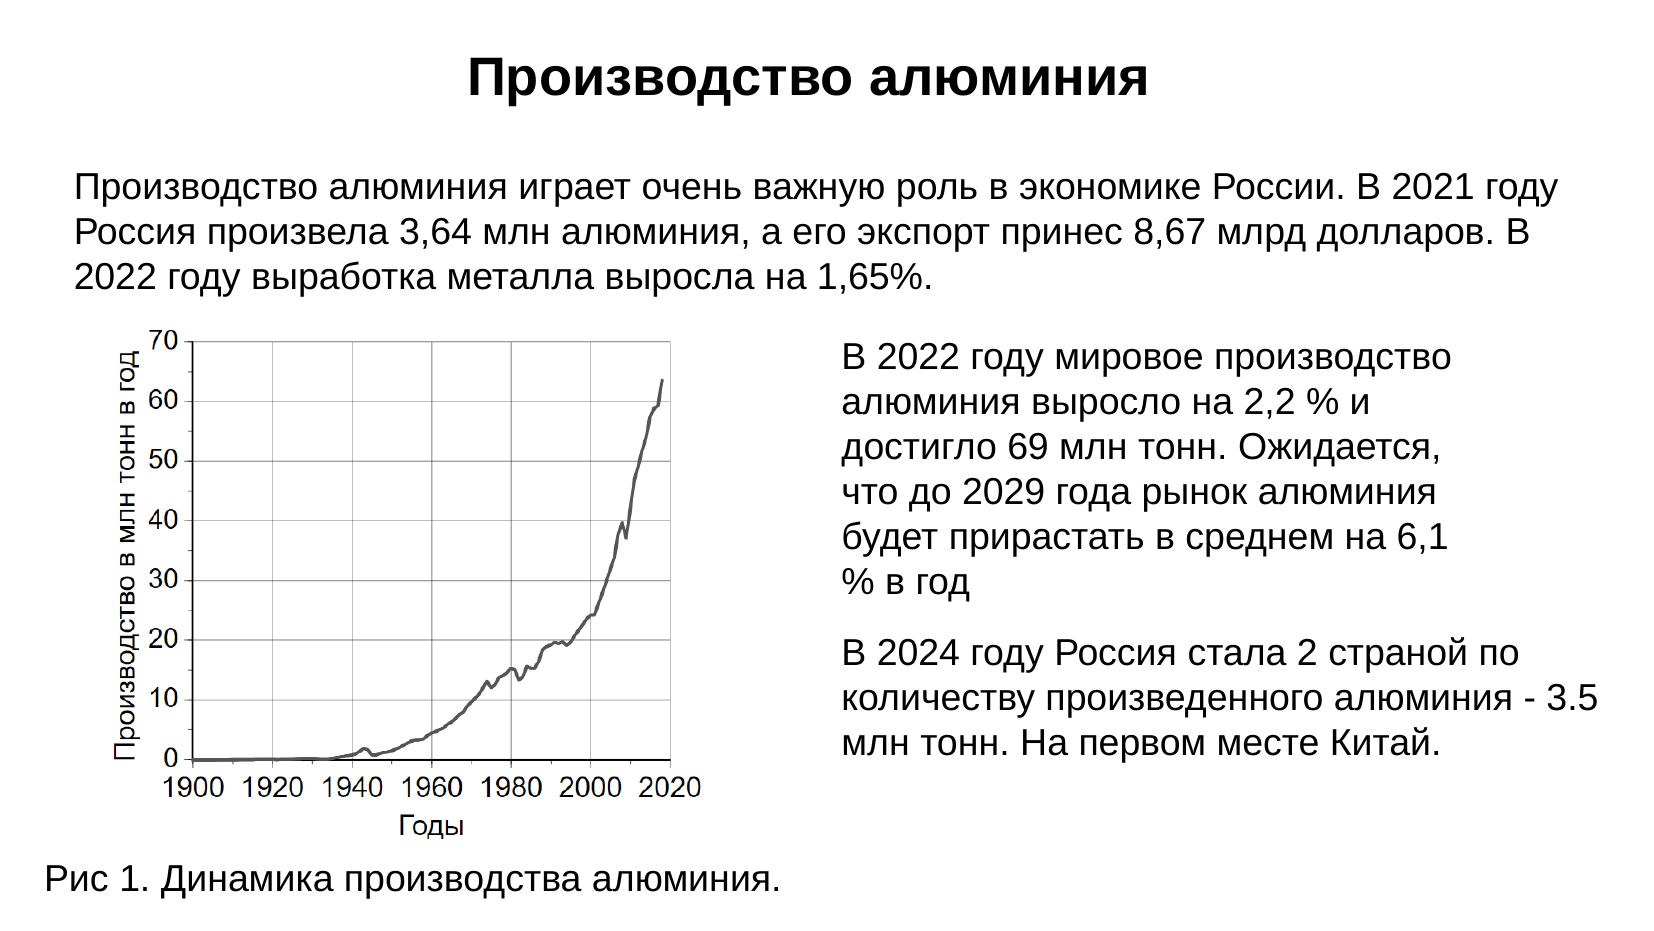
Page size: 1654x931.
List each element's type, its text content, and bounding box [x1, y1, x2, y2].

picture [97, 326, 718, 857]
title Производство алюминия [82, 29, 1536, 119]
text_box В 2022 году мировое производство алюминия выросло на 2,2 % и достигло 69 млн тонн. Ожидается, что до 2029 года рынок алюминия будет прирастать в среднем на 6,1 % в год [826, 324, 1477, 592]
text_box Рис 1. Динамика производства алюминия. [29, 846, 809, 931]
text_box В 2024 году Россия стала 2 страной по количеству произведенного алюминия - 3.5 млн тонн. На первом месте Китай. [826, 620, 1624, 803]
text_box Производство алюминия играет очень важную роль в экономике России. В 2021 году Россия произвела 3,64 млн алюминия, а его экспорт принес 8,67 млрд долларов. В 2022 году выработка металла выросла на 1,65%. [58, 154, 1624, 296]
